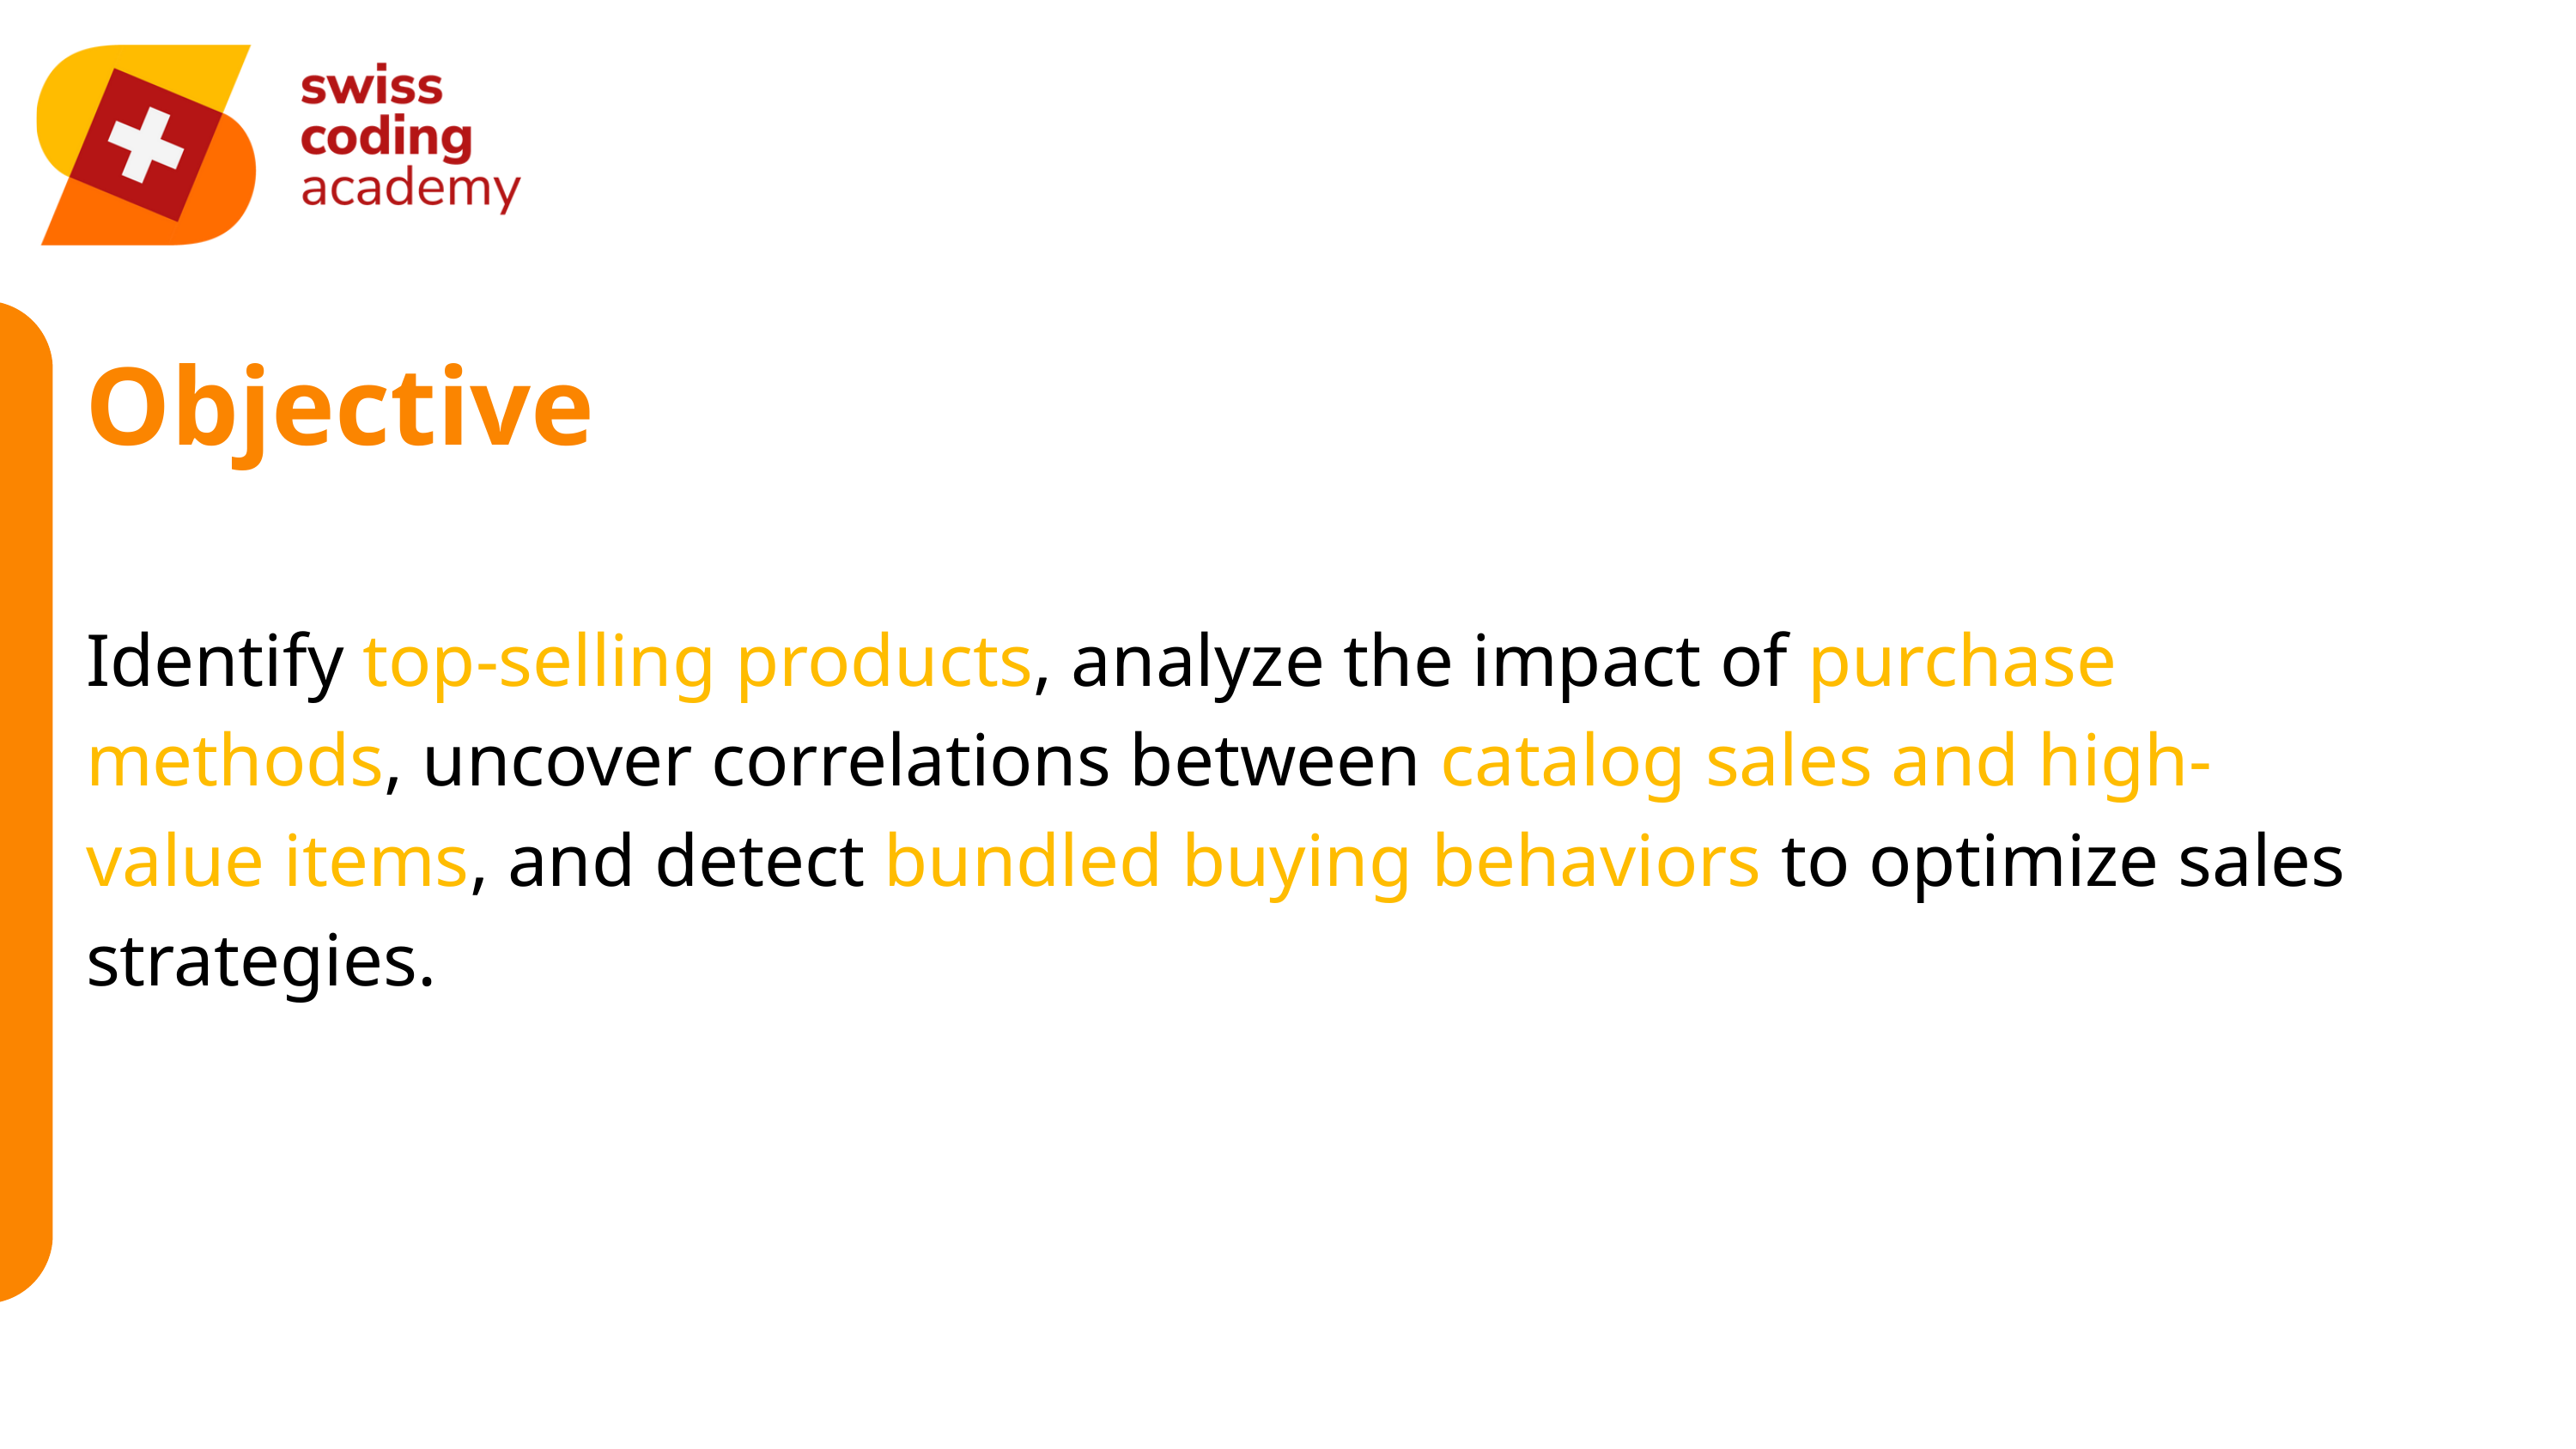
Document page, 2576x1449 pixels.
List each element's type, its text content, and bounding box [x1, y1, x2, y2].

text_box [36, 45, 521, 246]
text_box Objective [86, 316, 605, 467]
text_box Identify top-selling products, analyze the impact of purchase methods, uncover correlations between catalog sales and high-value items, and detect bundled buying behaviors to optimize sales strategies. [86, 600, 2381, 1001]
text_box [0, 300, 53, 1304]
